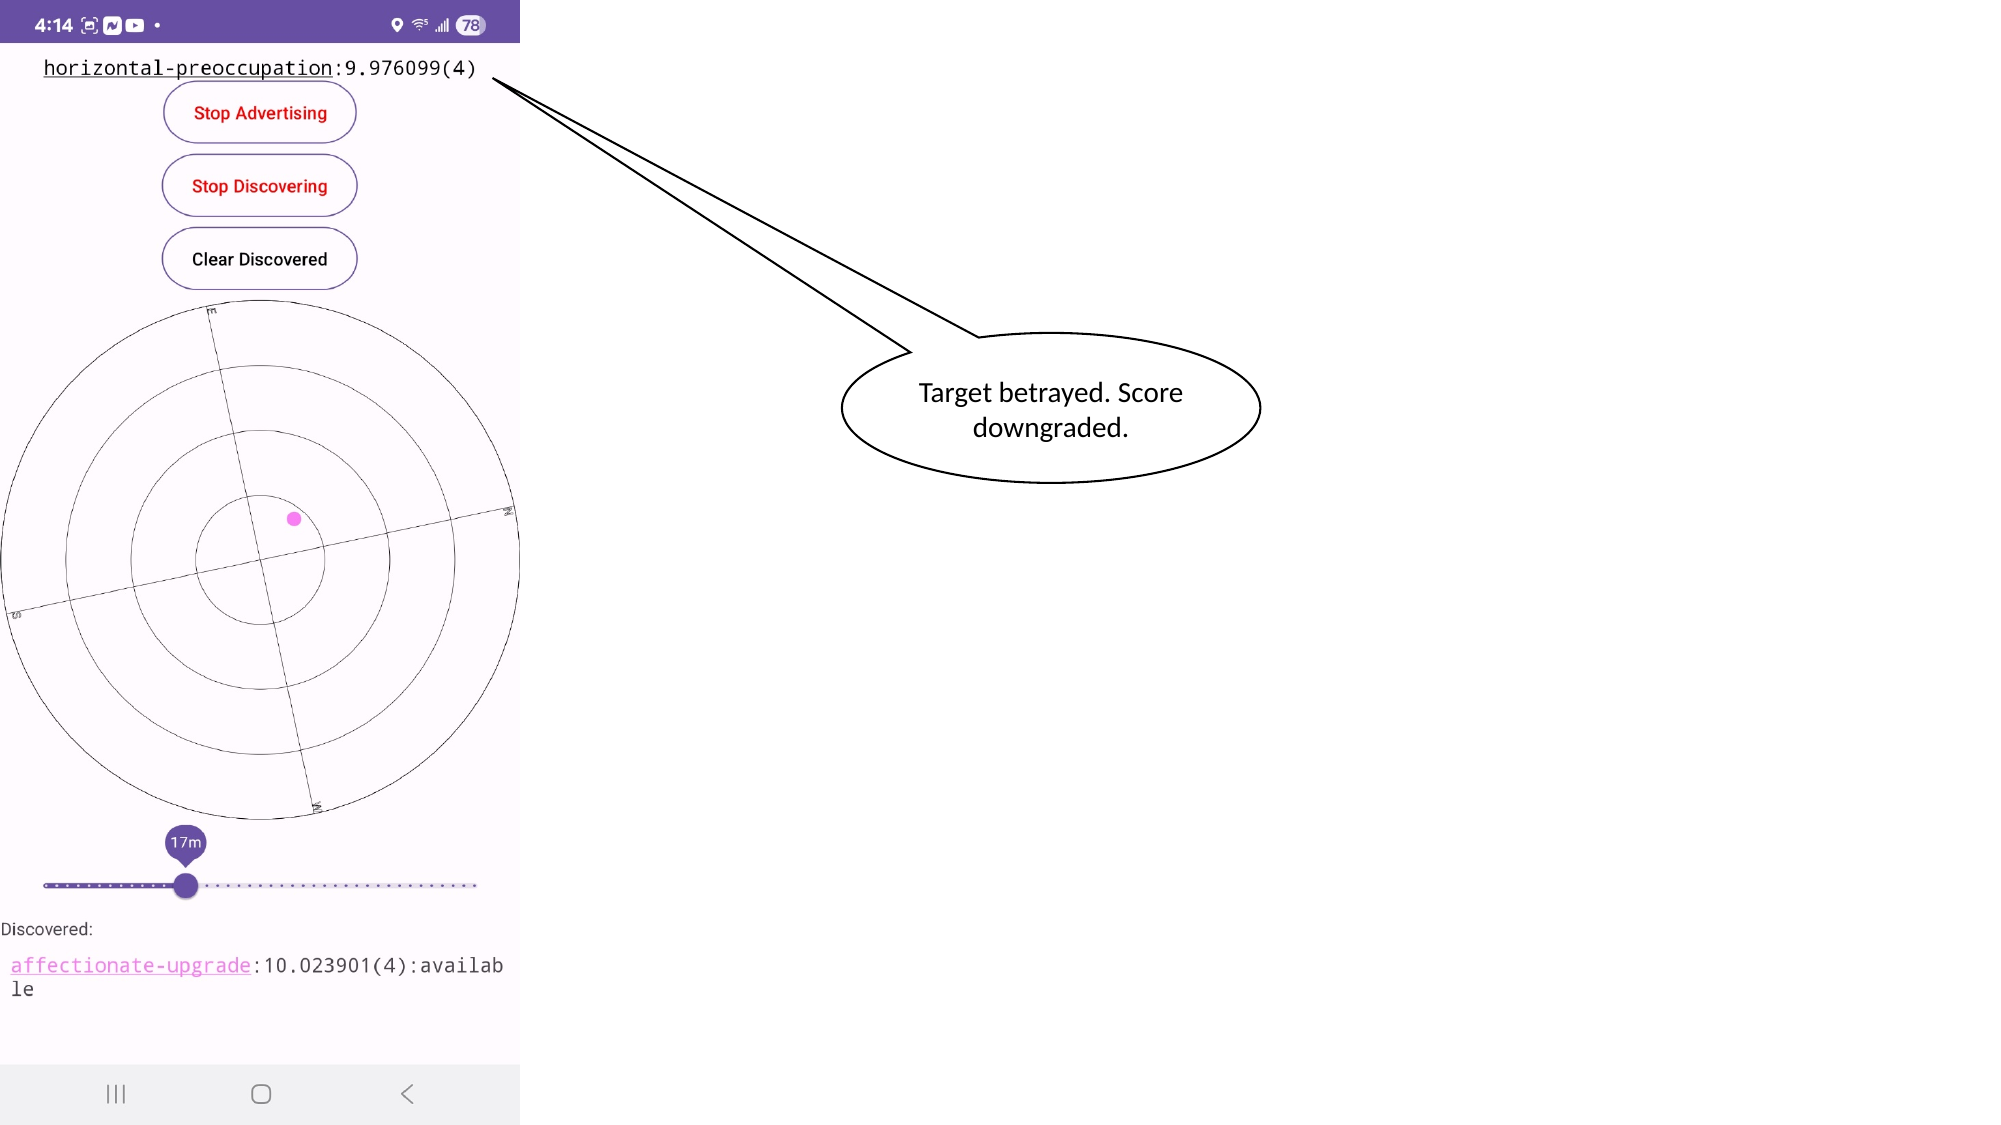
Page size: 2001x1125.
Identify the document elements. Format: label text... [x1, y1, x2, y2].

text_box Target betrayed. Score downgraded. [520, 91, 1262, 484]
picture [0, 0, 520, 1125]
